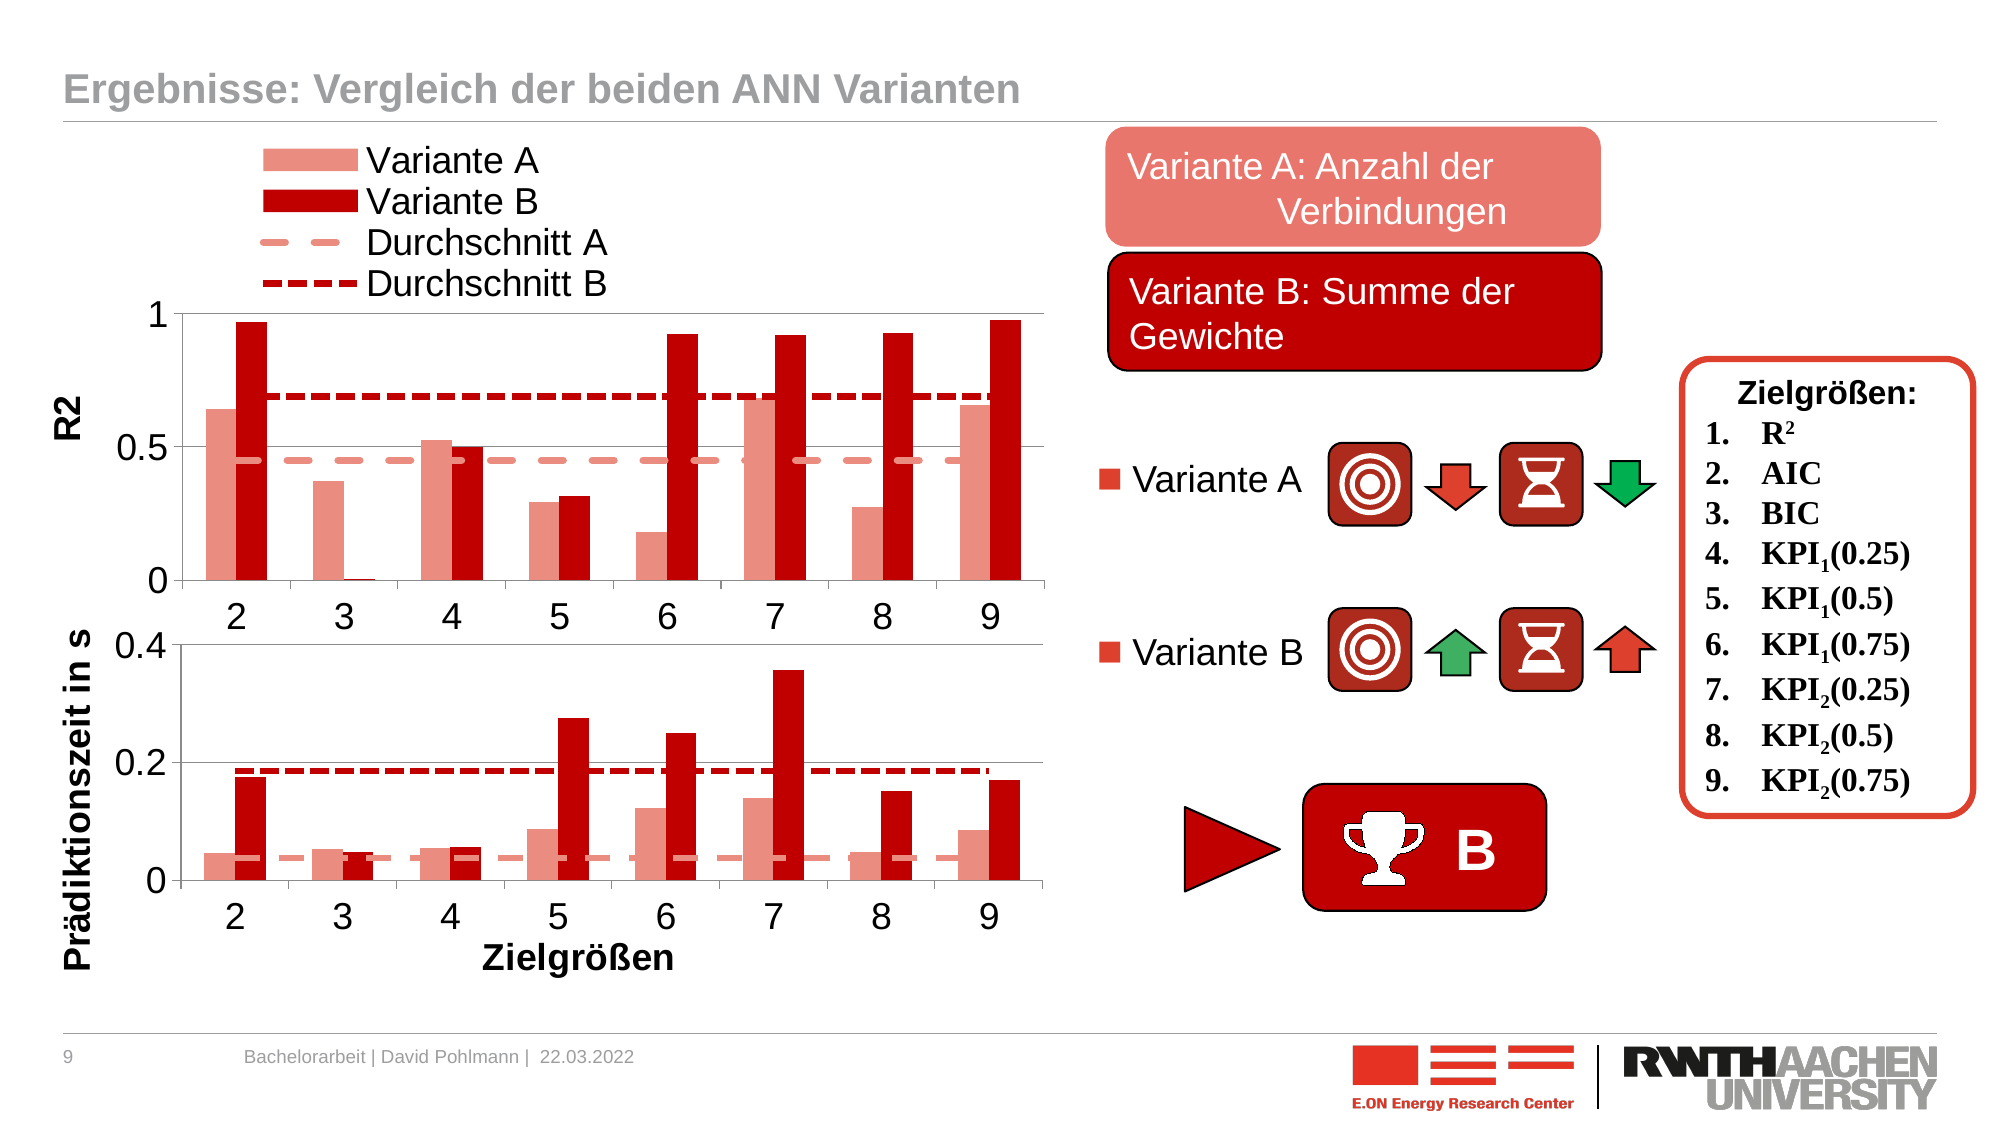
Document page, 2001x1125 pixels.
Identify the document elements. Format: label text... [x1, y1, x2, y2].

title Ergebnisse: Vergleich der beiden ANN Varianten [63, 23, 1937, 113]
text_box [1184, 783, 1547, 911]
text_box Variante B: Summe der Gewichte [1107, 251, 1603, 372]
text_box Variante A: Anzahl der Verbindungen [1105, 126, 1601, 247]
chart [26, 137, 1084, 990]
picture [1351, 1045, 1574, 1112]
text_box Zielgrößen: R2 AIC 3. BIC KPI1(0.25) KPI1(0.5) KPI1(0.75) KPI2(0.25) KPI2(0.5) KPI2(0.75) [1681, 357, 1975, 818]
picture [1624, 1046, 1937, 1111]
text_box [1328, 442, 1655, 526]
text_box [1328, 608, 1655, 691]
list Variante A Variante B [1096, 455, 1558, 774]
